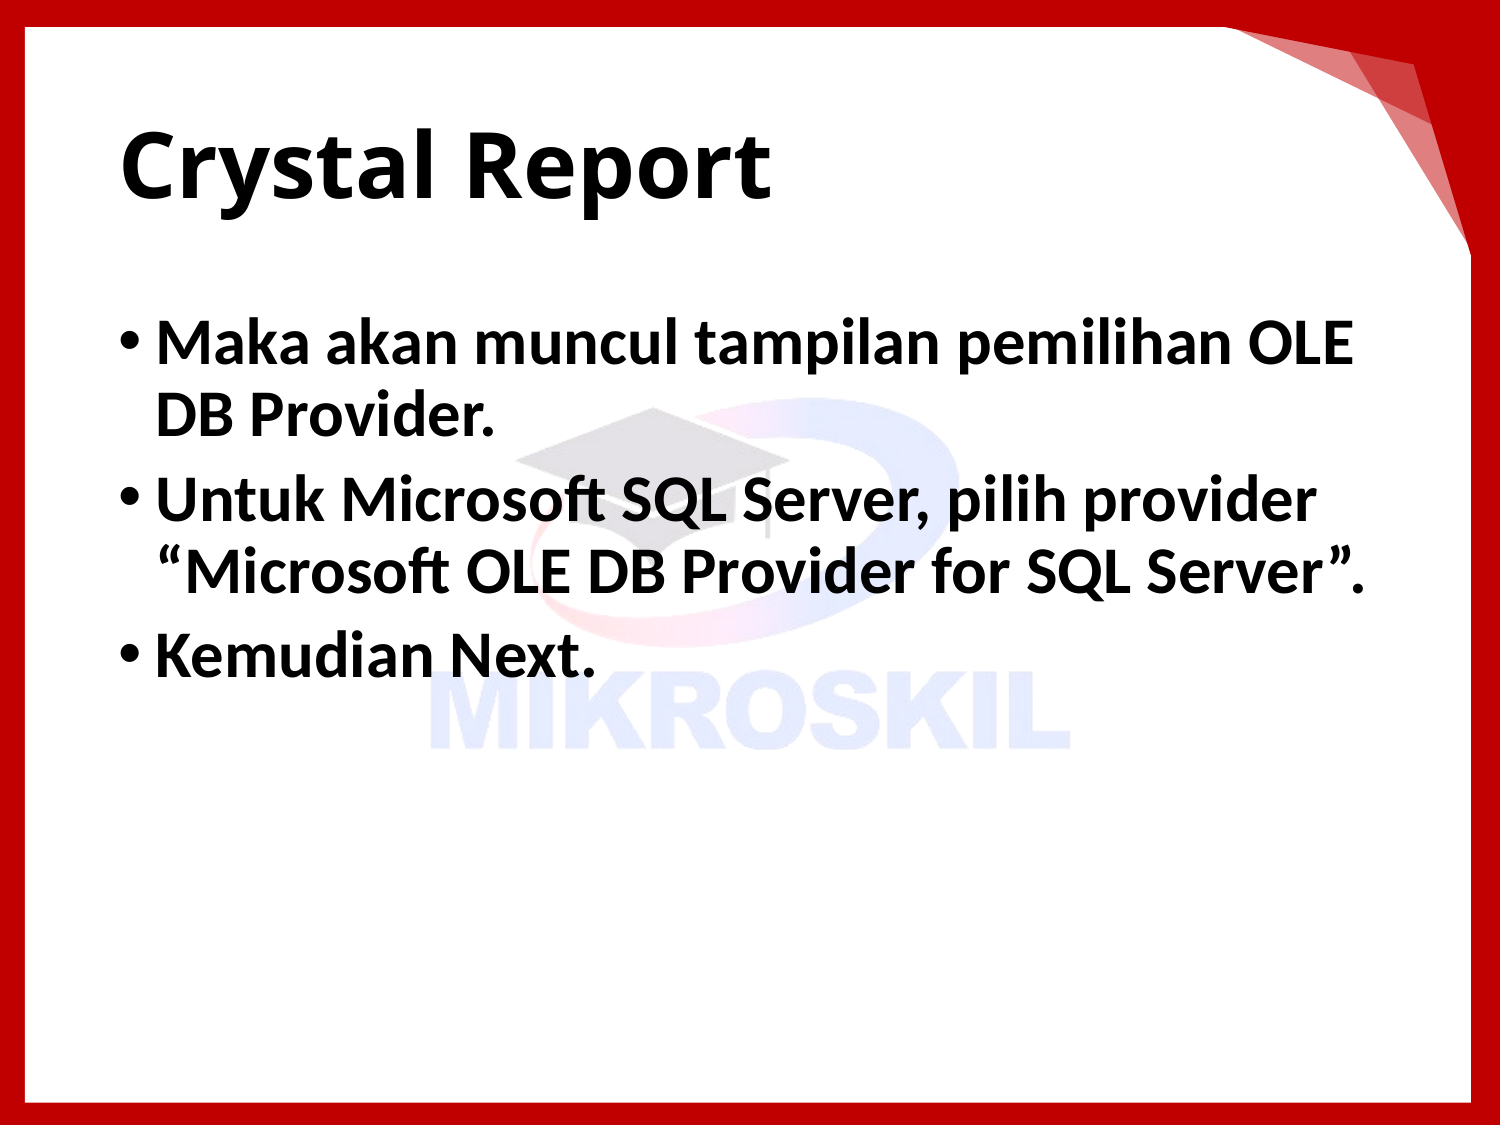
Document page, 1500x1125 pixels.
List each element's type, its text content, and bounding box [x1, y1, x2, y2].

title Crystal Report [103, 59, 1397, 278]
list Maka akan muncul tampilan pemilihan OLE DB Provider. Untuk Microsoft SQL Server, pilih provider “Microsoft OLE DB Provider for SQL Server”. Kemudian Next. [103, 299, 1397, 1014]
